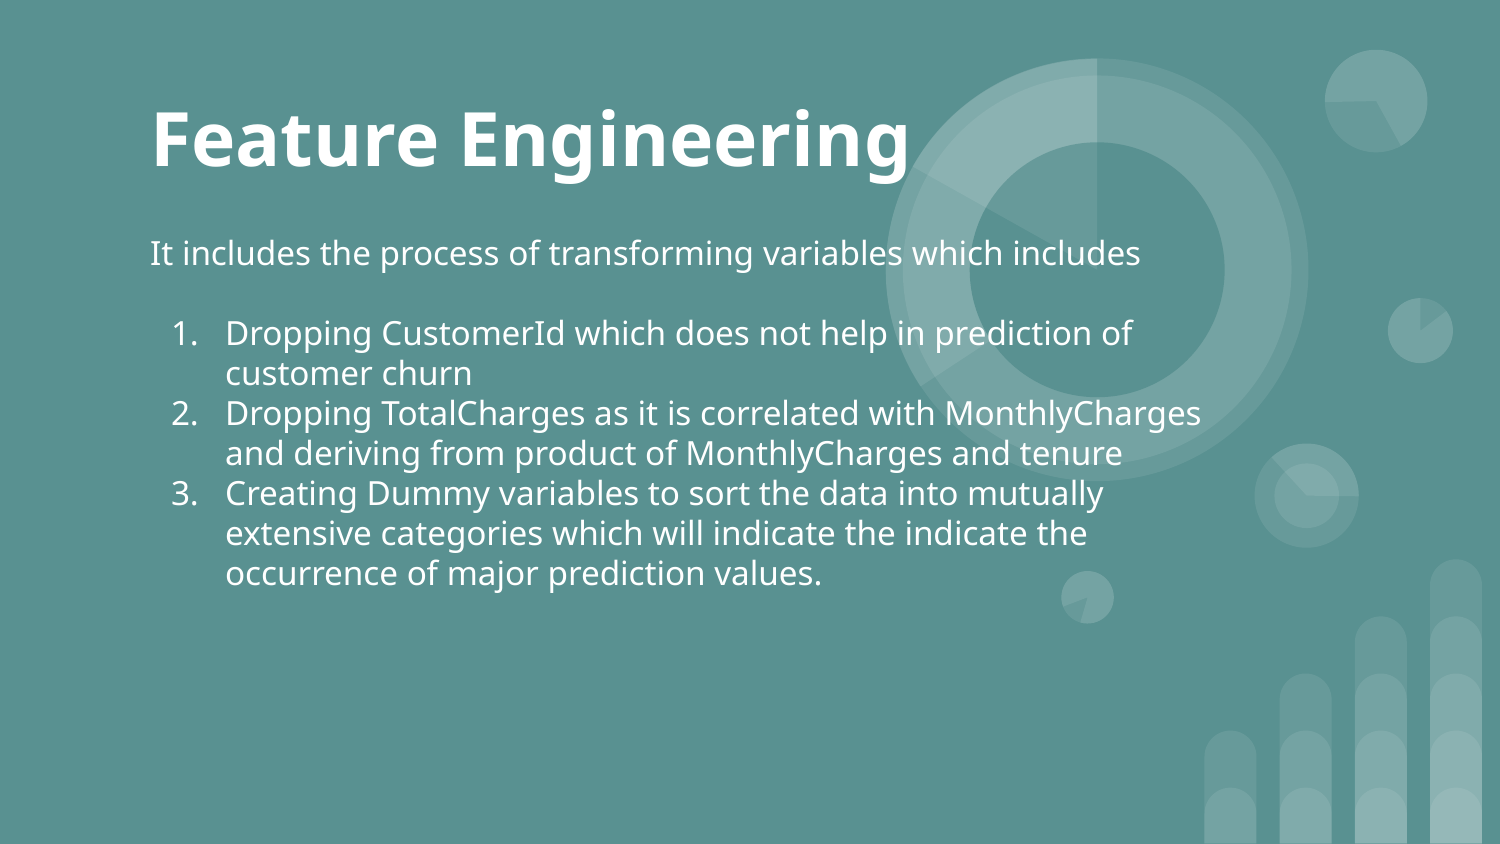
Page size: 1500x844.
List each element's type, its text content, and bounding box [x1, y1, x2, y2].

subtitle It includes the process of transforming variables which includes Dropping CustomerId which does not help in prediction of customer churn Dropping TotalCharges as it is correlated with MonthlyCharges and deriving from product of MonthlyCharges and tenure Creating Dummy variables to sort the data into mutually extensive categories which will indicate the indicate the occurrence of major prediction values. [135, 217, 1245, 704]
title Feature Engineering [135, 65, 1135, 208]
